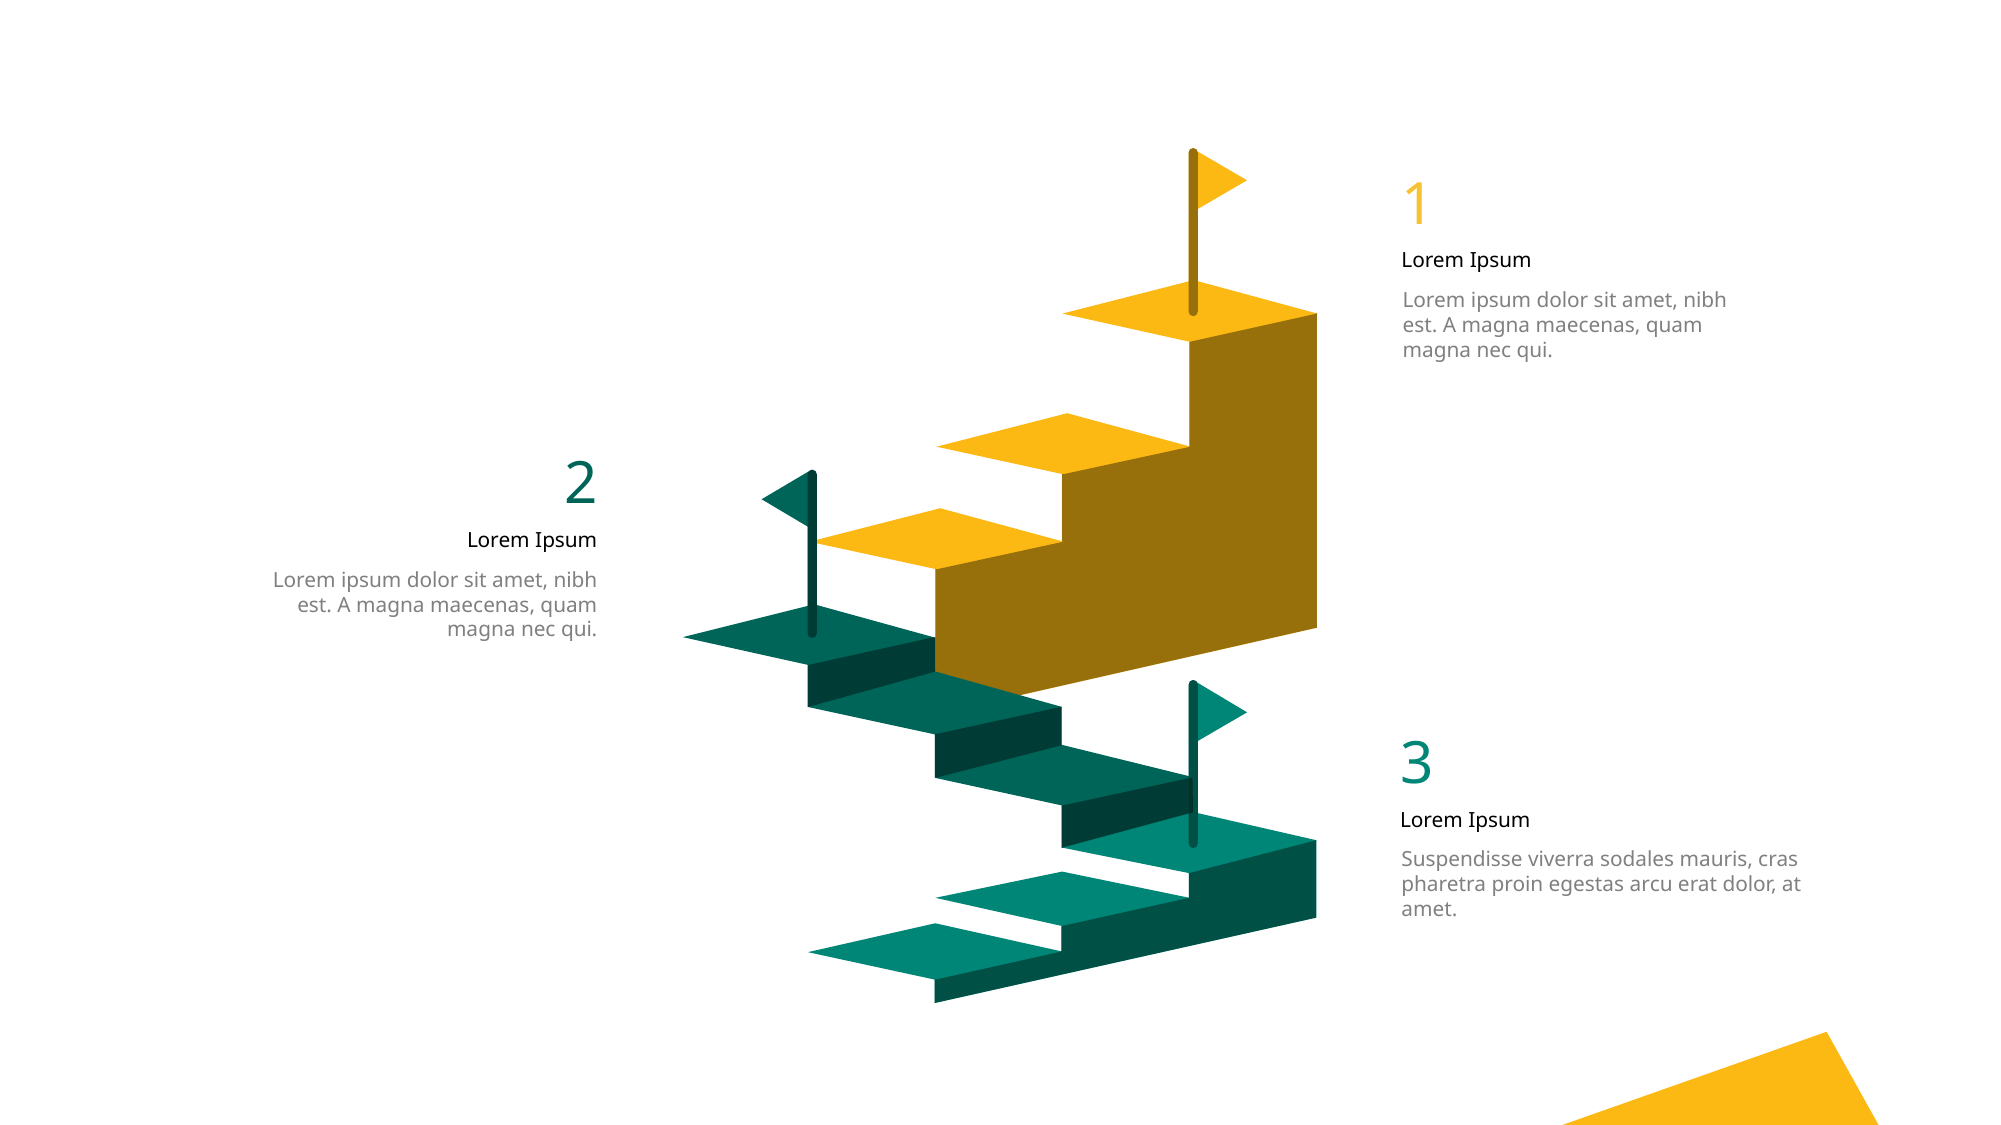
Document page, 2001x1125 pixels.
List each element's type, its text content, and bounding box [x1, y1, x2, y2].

text_box Suspendisse viverra sodales mauris, cras pharetra proin egestas arcu erat dolor, at amet. [1401, 838, 1843, 929]
text_box Lorem ipsum dolor sit amet, nibh est. A magna maecenas, quam magna nec qui. [239, 558, 598, 649]
text_box 1 [1401, 158, 1884, 244]
text_box [817, 413, 1189, 569]
text_box [682, 605, 933, 665]
text_box Lorem Ipsum [1400, 803, 1882, 839]
text_box [935, 871, 1188, 926]
text_box [1188, 148, 1198, 317]
text_box [807, 469, 817, 638]
text_box [807, 636, 936, 708]
text_box [761, 470, 809, 527]
text_box [934, 840, 1317, 1003]
text_box [935, 313, 1318, 695]
text_box [1198, 151, 1248, 209]
text_box [808, 671, 1060, 735]
text_box Lorem Ipsum [1401, 244, 1884, 280]
text_box [935, 745, 1188, 806]
text_box 3 [1400, 717, 1882, 803]
text_box [1061, 778, 1188, 848]
text_box Lorem ipsum dolor sit amet, nibh est. A magna maecenas, quam magna nec qui. [1402, 279, 1763, 369]
text_box [1062, 281, 1316, 342]
text_box [1198, 682, 1248, 741]
text_box 2 [115, 438, 598, 523]
text_box [1188, 679, 1198, 849]
text_box [807, 923, 1060, 980]
text_box Lorem Ipsum [115, 523, 598, 560]
text_box [1064, 813, 1316, 873]
text_box [934, 706, 1063, 778]
